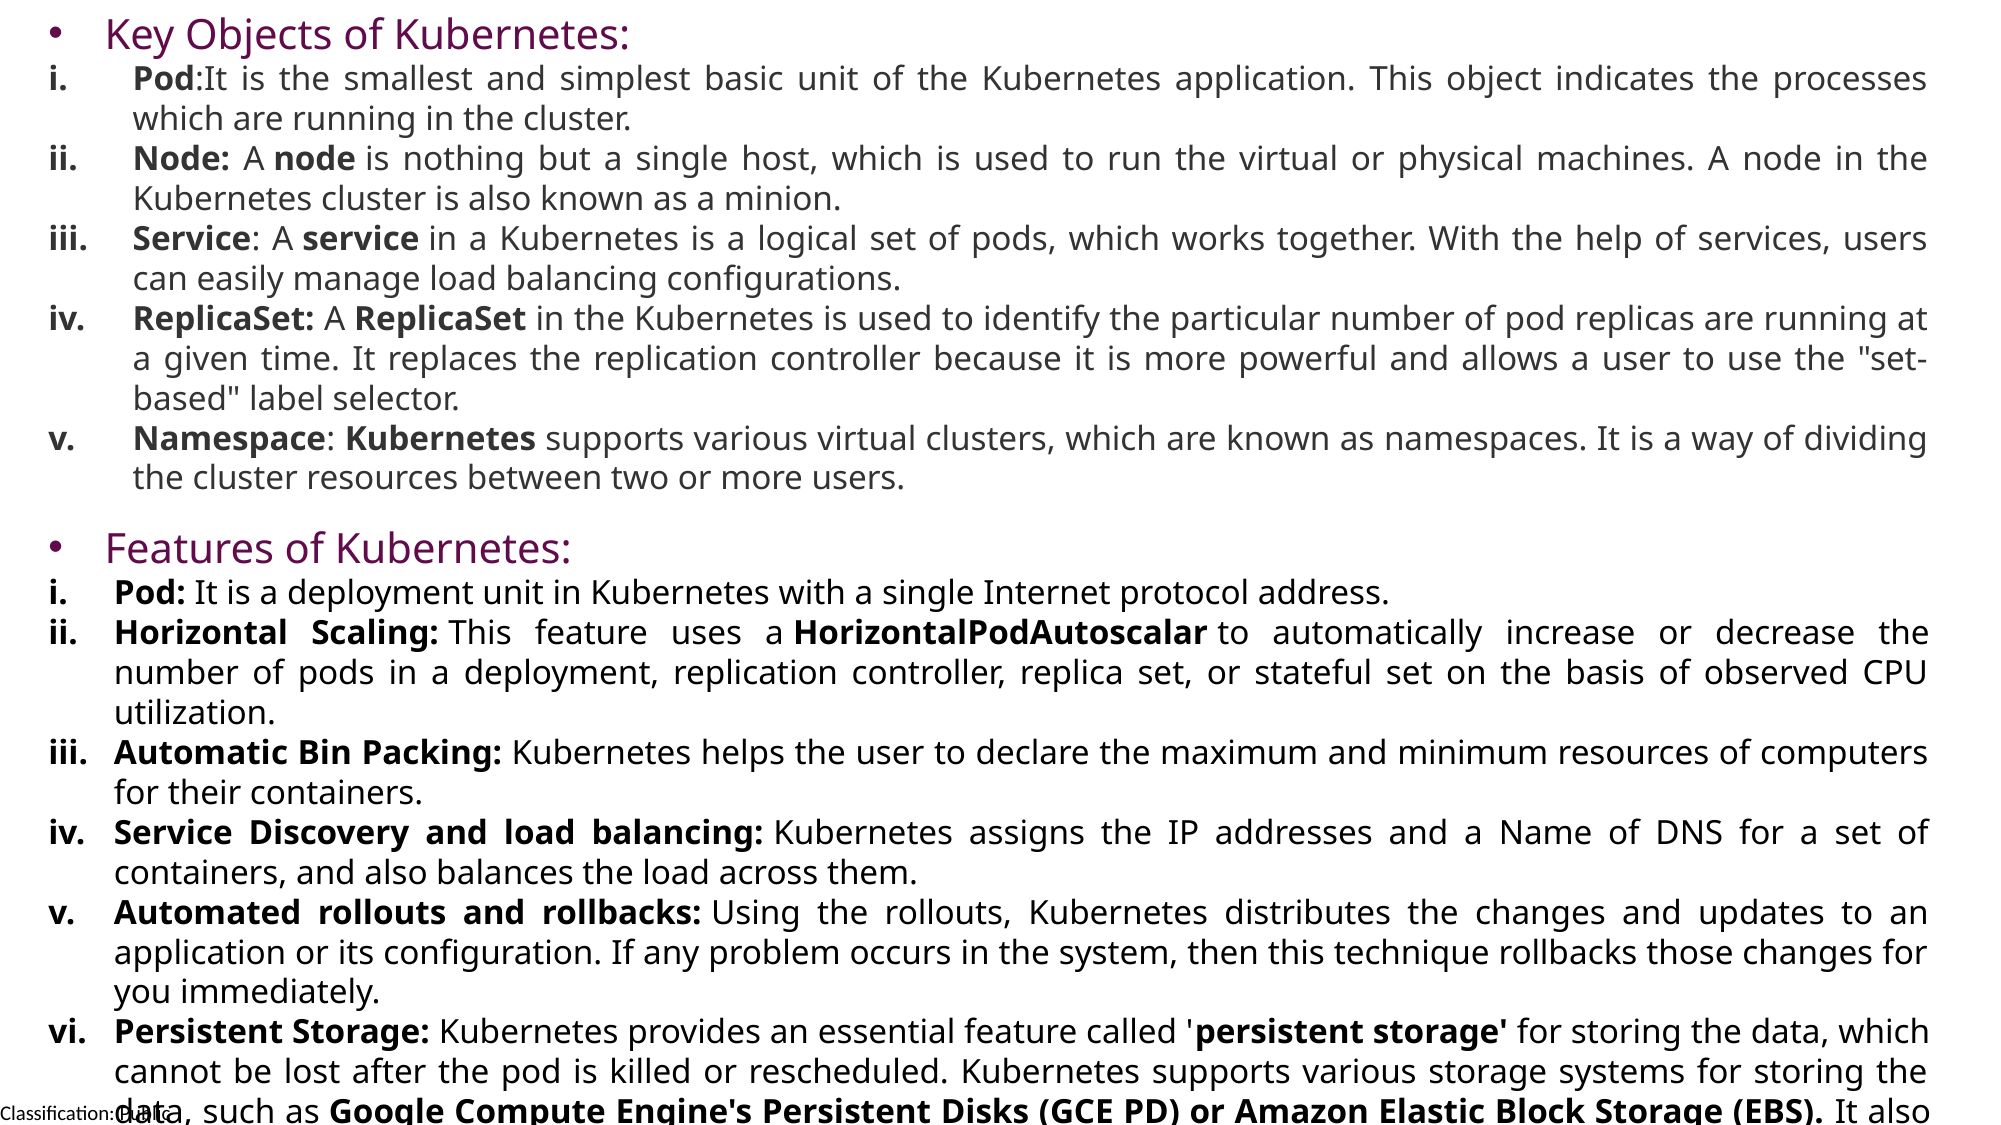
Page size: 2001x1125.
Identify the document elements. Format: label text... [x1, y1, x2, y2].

text_box Key Objects of Kubernetes: Pod:It is the smallest and simplest basic unit of the Kubernetes application. This object indicates the processes which are running in the cluster. Node: A node is nothing but a single host, which is used to run the virtual or physical machines. A node in the Kubernetes cluster is also known as a minion. Service: A service in a Kubernetes is a logical set of pods, which works together. With the help of services, users can easily manage load balancing configurations. ReplicaSet: A ReplicaSet in the Kubernetes is used to identify the particular number of pod replicas are running at a given time. It replaces the replication controller because it is more powerful and allows a user to use the "set-based" label selector. Namespace: Kubernetes supports various virtual clusters, which are known as namespaces. It is a way of dividing the cluster resources between two or more users. Features of Kubernetes: Pod: It is a deployment unit in Kubernetes with a single Internet protocol address. Horizontal Scaling: This feature uses a HorizontalPodAutoscalar to automatically increase or decrease the number of pods in a deployment, replication controller, replica set, or stateful set on the basis of observed CPU utilization. Automatic Bin Packing: Kubernetes helps the user to declare the maximum and minimum resources of computers for their containers. Service Discovery and load balancing: Kubernetes assigns the IP addresses and a Name of DNS for a set of containers, and also balances the load across them. Automated rollouts and rollbacks: Using the rollouts, Kubernetes distributes the changes and updates to an application or its configuration. If any problem occurs in the system, then this technique rollbacks those changes for you immediately. Persistent Storage: Kubernetes provides an essential feature called 'persistent storage' for storing the data, which cannot be lost after the pod is killed or rescheduled. Kubernetes supports various storage systems for storing the data, such as Google Compute Engine's Persistent Disks (GCE PD) or Amazon Elastic Block Storage (EBS). It also provides the distributed file systems: NFS or GFS. Self-Healing: This feature plays an important role in the concept of Kubernetes. Those containers which are failed during the execution process, Kubernetes restarts them automatically. And those containers which do not reply to the user-defined health check, it stops them from working automatically. [33, 0, 1946, 1125]
